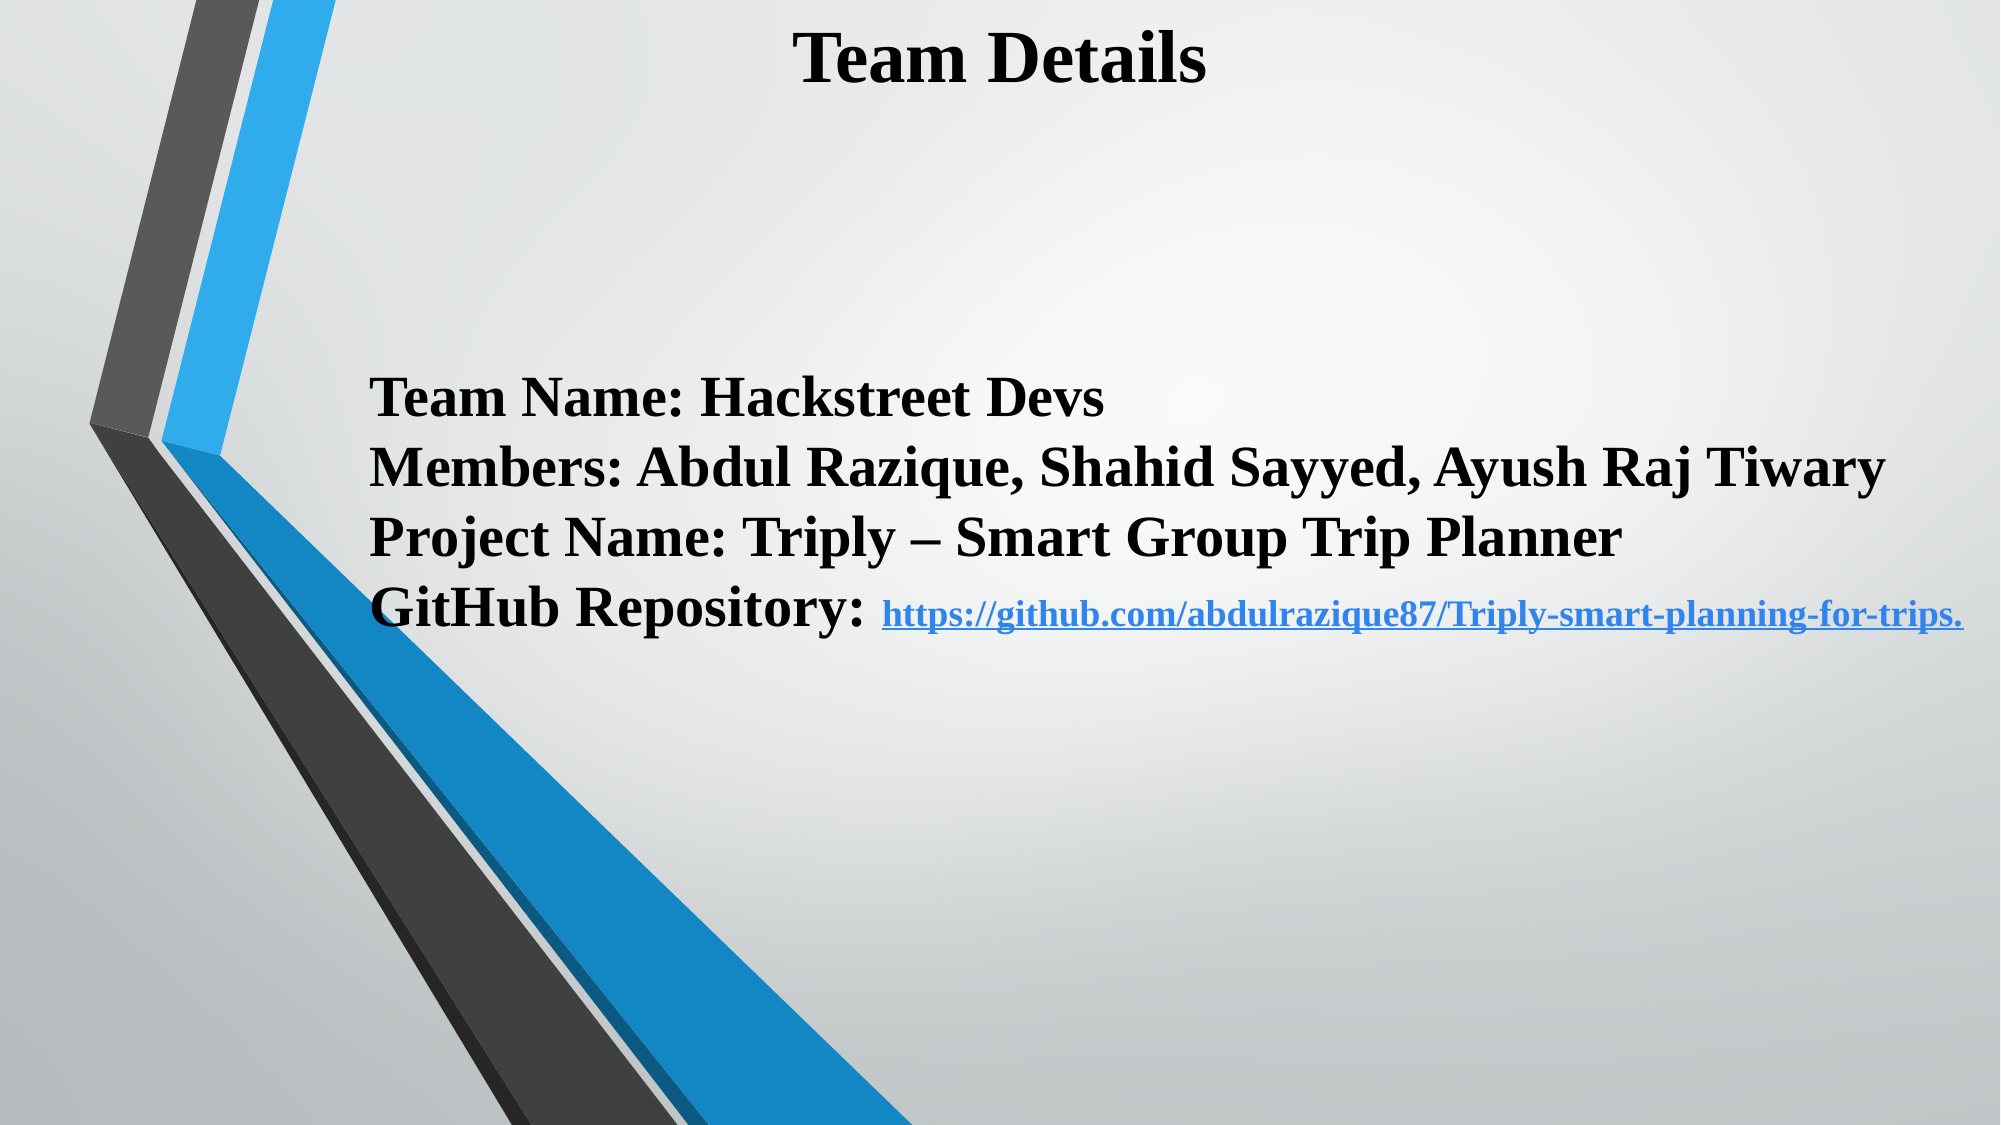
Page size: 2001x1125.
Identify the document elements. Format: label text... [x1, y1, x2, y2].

text_box Team Details [0, 0, 2000, 105]
text_box Team Name: Hackstreet Devs Members: Abdul Razique, Shahid Sayyed, Ayush Raj Tiwary Project Name: Triply – Smart Group Trip Planner GitHub Repository: https://github.com/abdulrazique87/Triply-smart-planning-for-trips. [355, 350, 2000, 646]
